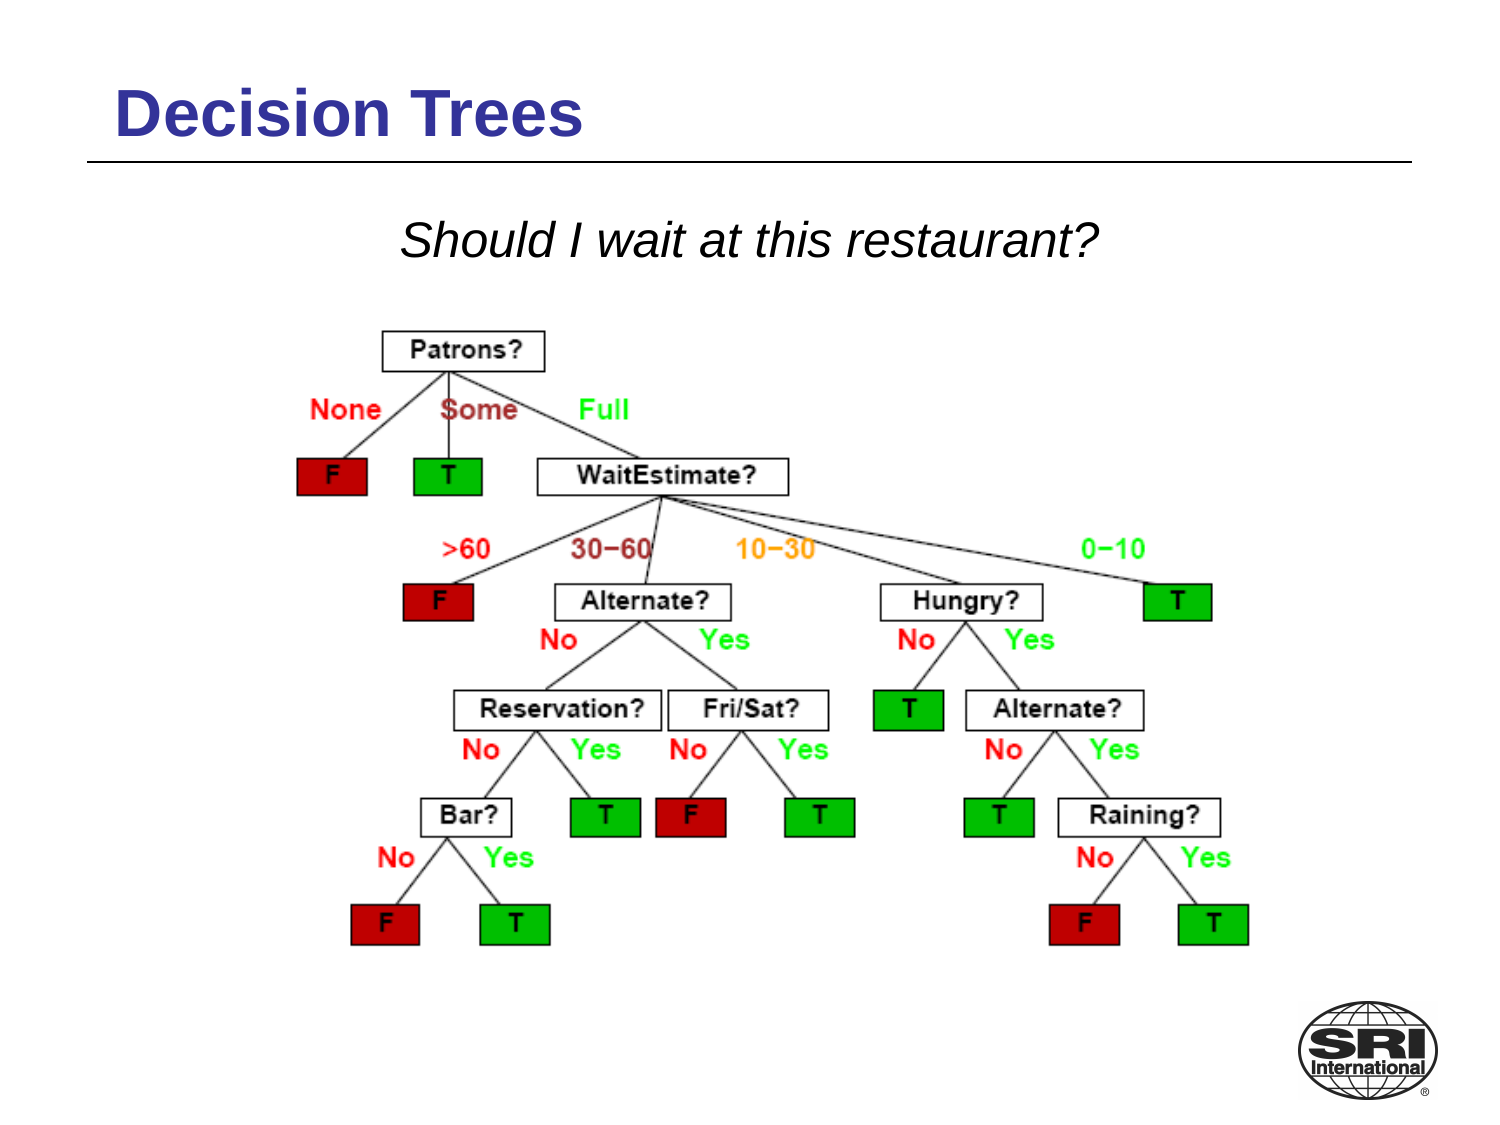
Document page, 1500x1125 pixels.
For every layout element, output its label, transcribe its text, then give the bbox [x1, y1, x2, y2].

picture [1298, 1001, 1438, 1100]
list Should I wait at this restaurant? [99, 200, 1400, 300]
title Decision Trees [99, 62, 1400, 200]
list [262, 310, 1307, 988]
